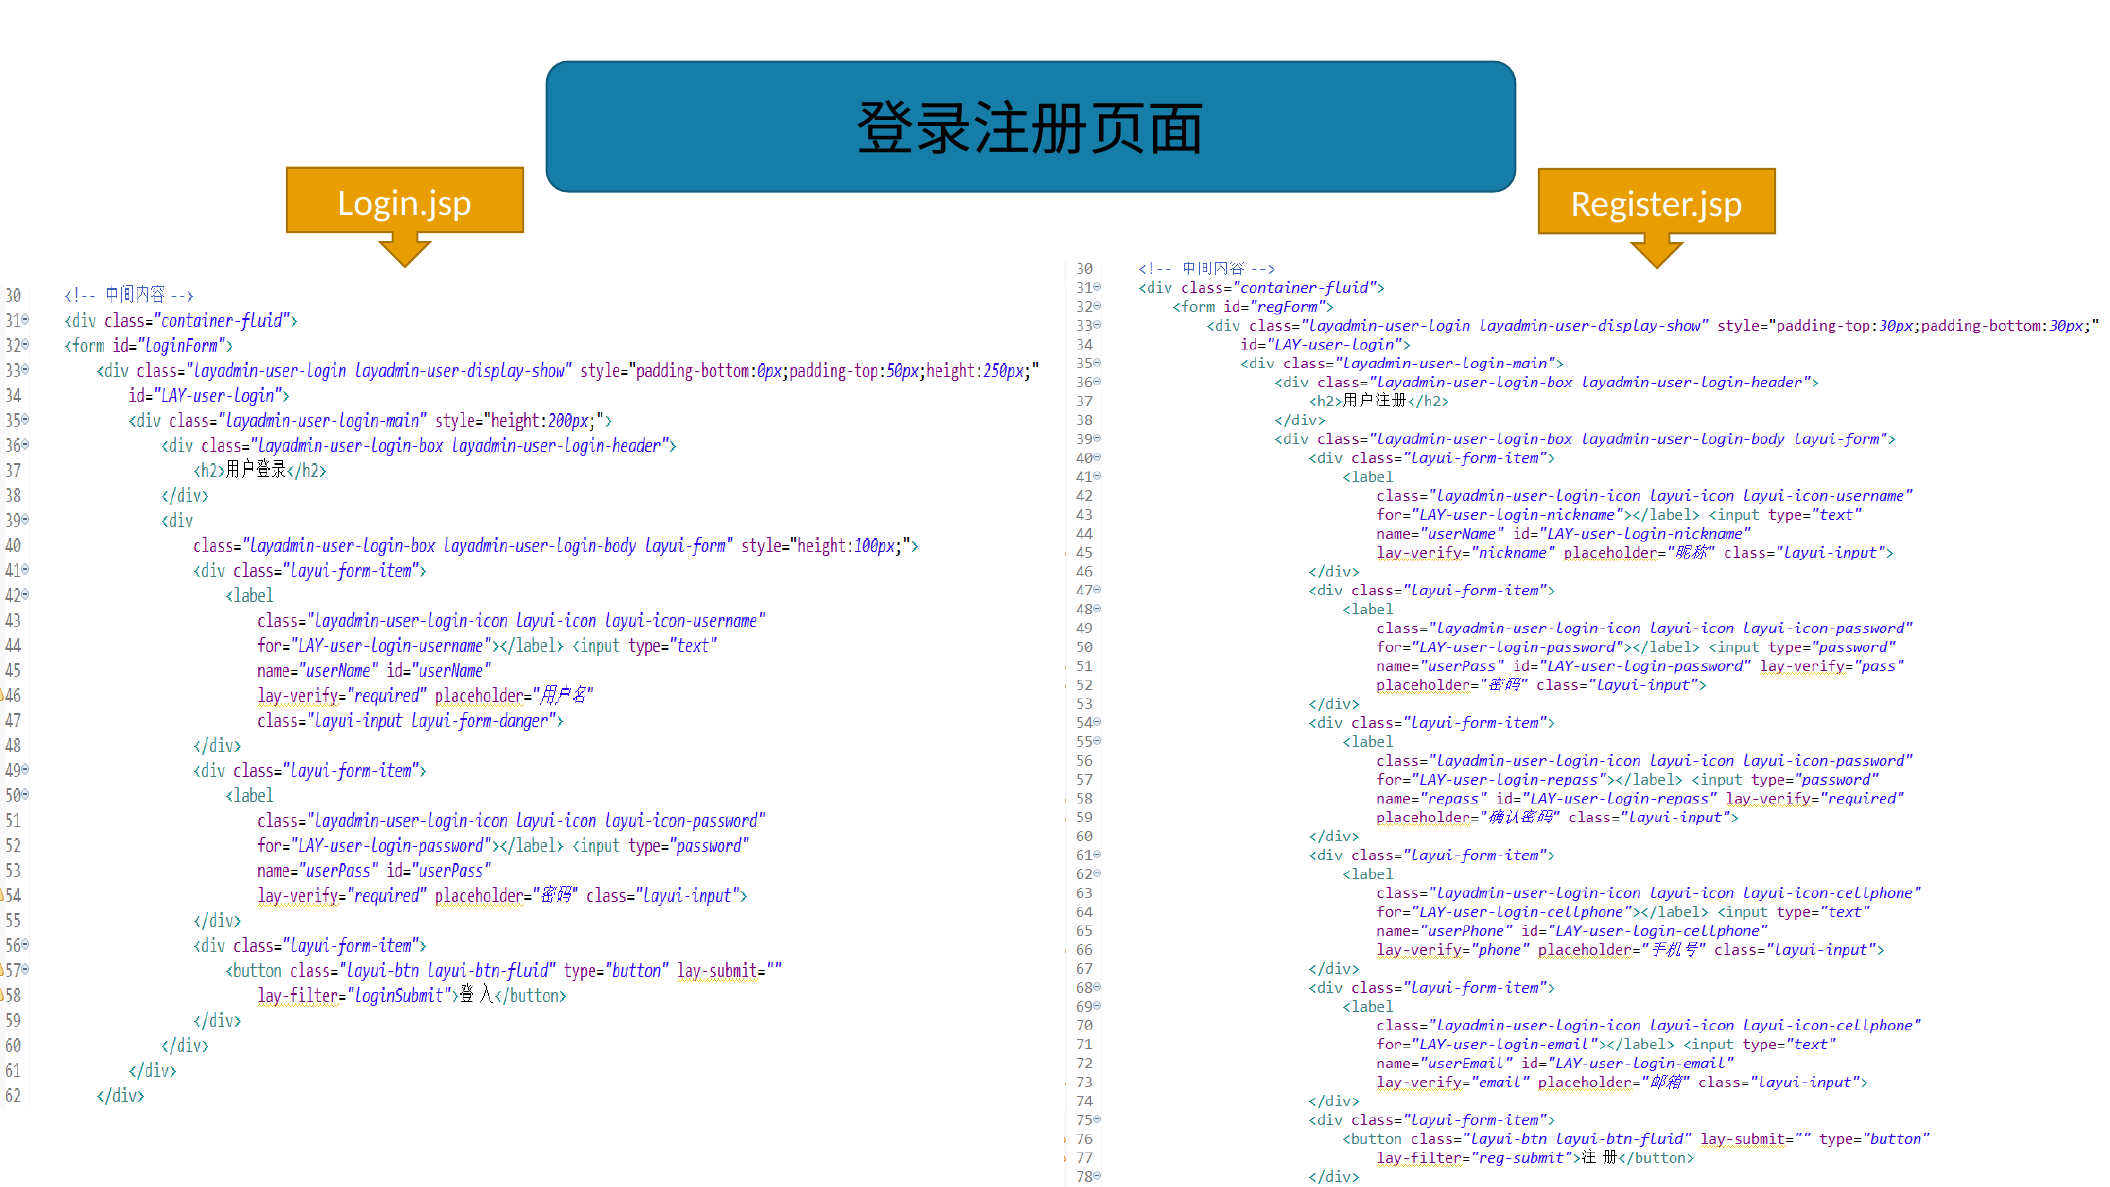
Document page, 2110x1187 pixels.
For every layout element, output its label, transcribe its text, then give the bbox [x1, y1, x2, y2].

picture [0, 262, 2110, 1187]
text_box Login.jsp [285, 166, 525, 269]
text_box 登录注册页面 [545, 60, 1517, 193]
text_box Register.jsp [1537, 167, 1777, 262]
